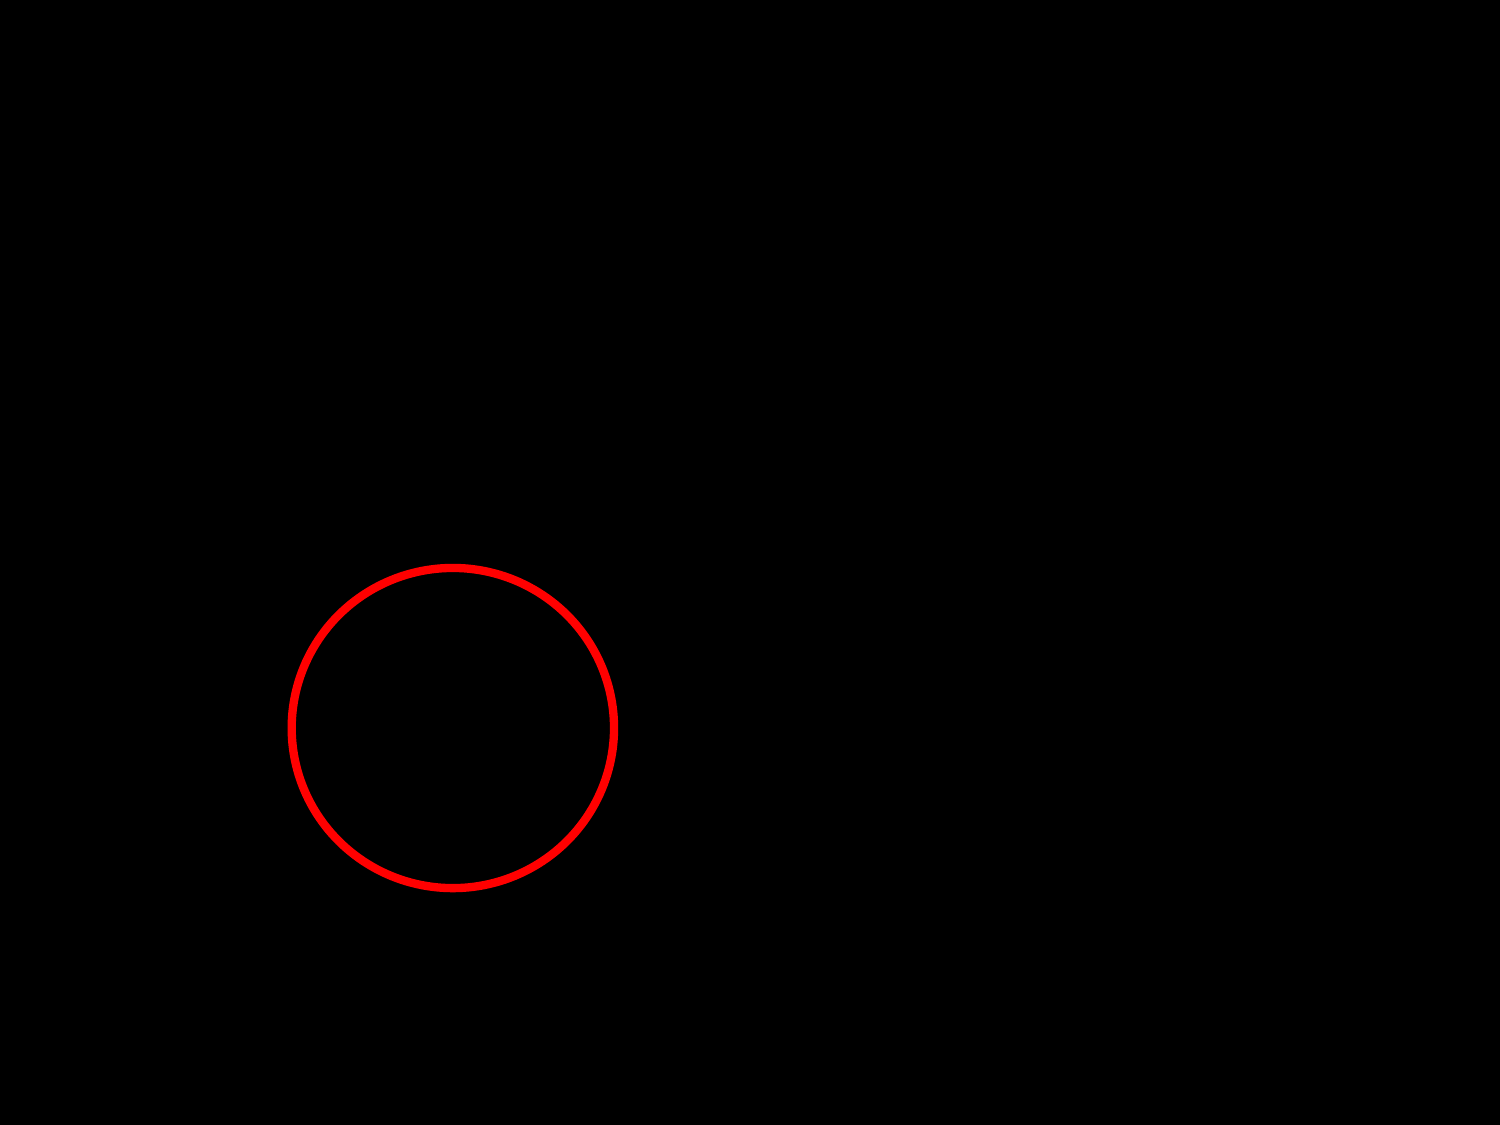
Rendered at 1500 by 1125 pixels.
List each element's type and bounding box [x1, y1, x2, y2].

picture [224, 37, 1276, 1088]
